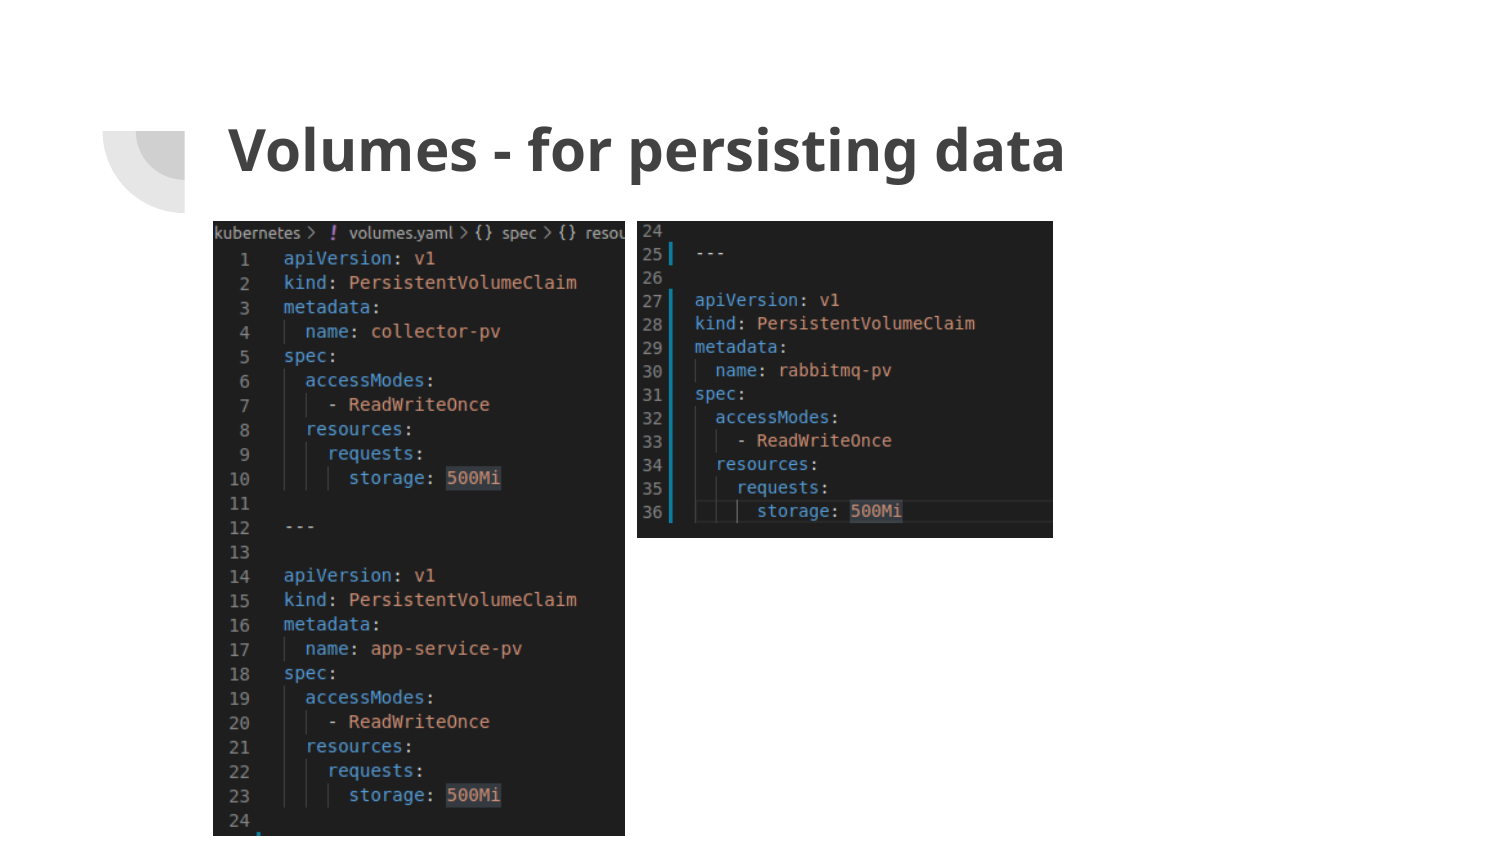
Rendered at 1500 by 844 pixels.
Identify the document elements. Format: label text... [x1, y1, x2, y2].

picture [213, 221, 625, 836]
picture [637, 221, 1053, 538]
title Volumes - for persisting data [213, 98, 1368, 263]
